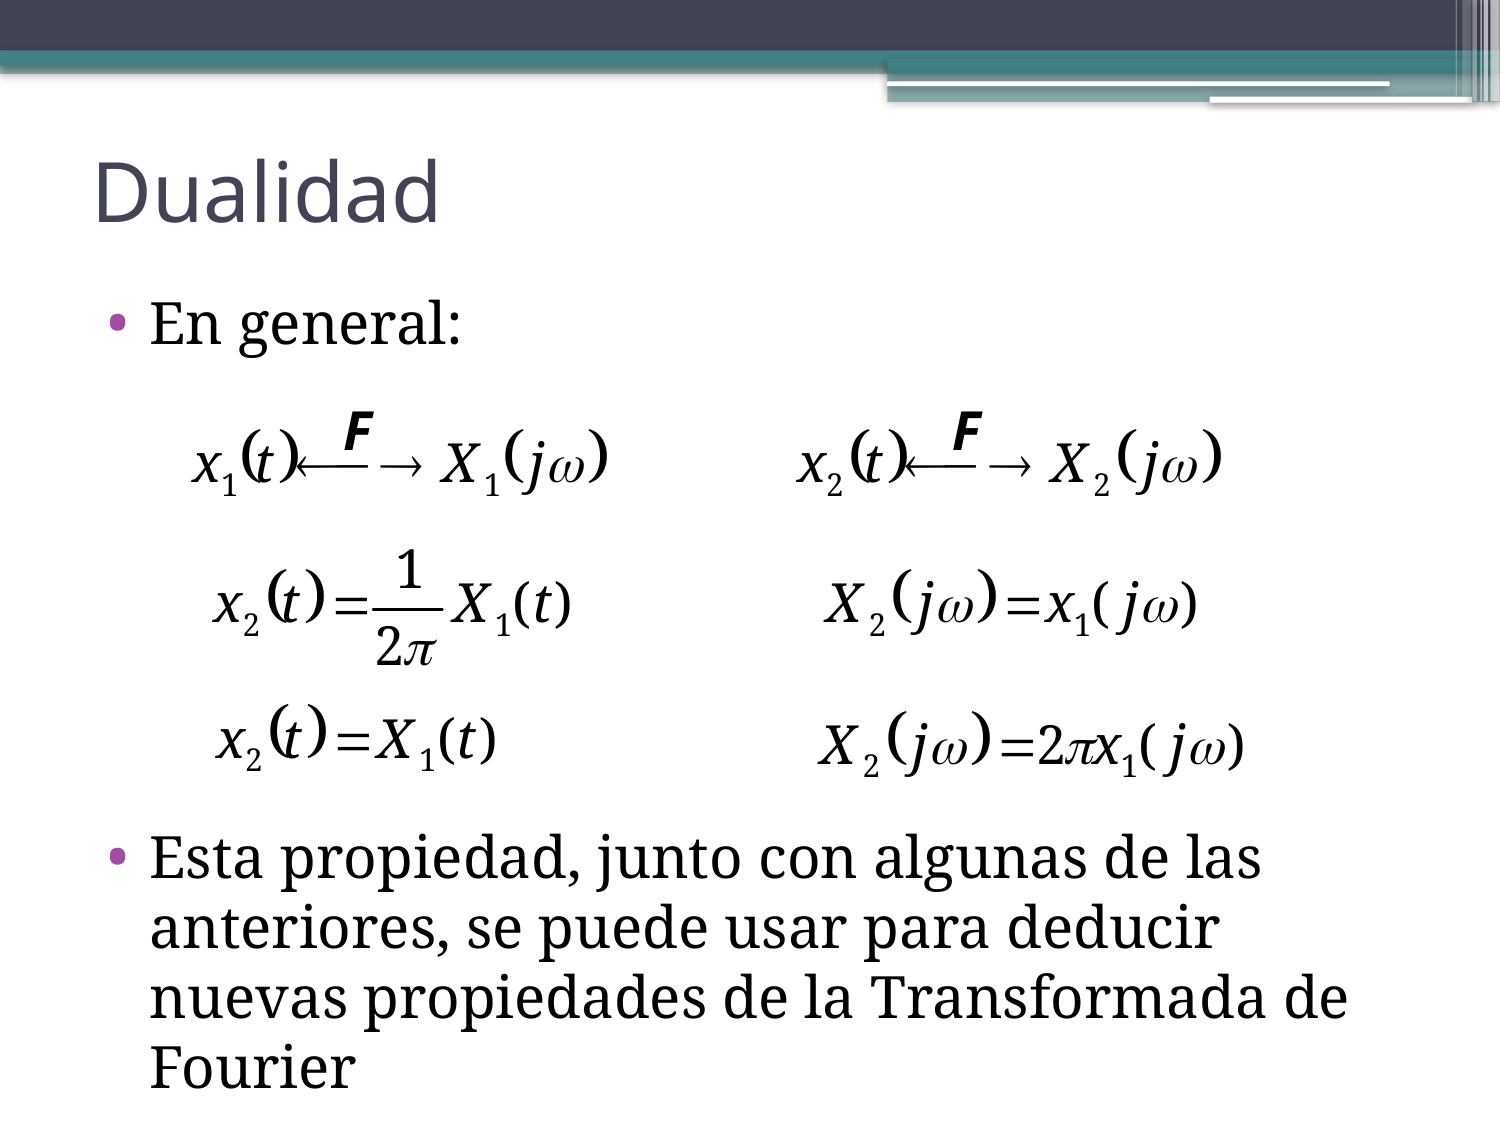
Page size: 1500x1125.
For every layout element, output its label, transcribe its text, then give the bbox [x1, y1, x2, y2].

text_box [787, 396, 1223, 506]
title Dualidad [76, 101, 1428, 277]
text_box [182, 396, 610, 506]
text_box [814, 568, 1210, 646]
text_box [206, 703, 508, 781]
list En general: Esta propiedad, junto con algunas de las anteriores, se puede usar para deducir nuevas propiedades de la Transformada de Fourier [74, 278, 1426, 1079]
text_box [808, 710, 1254, 788]
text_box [203, 537, 582, 678]
